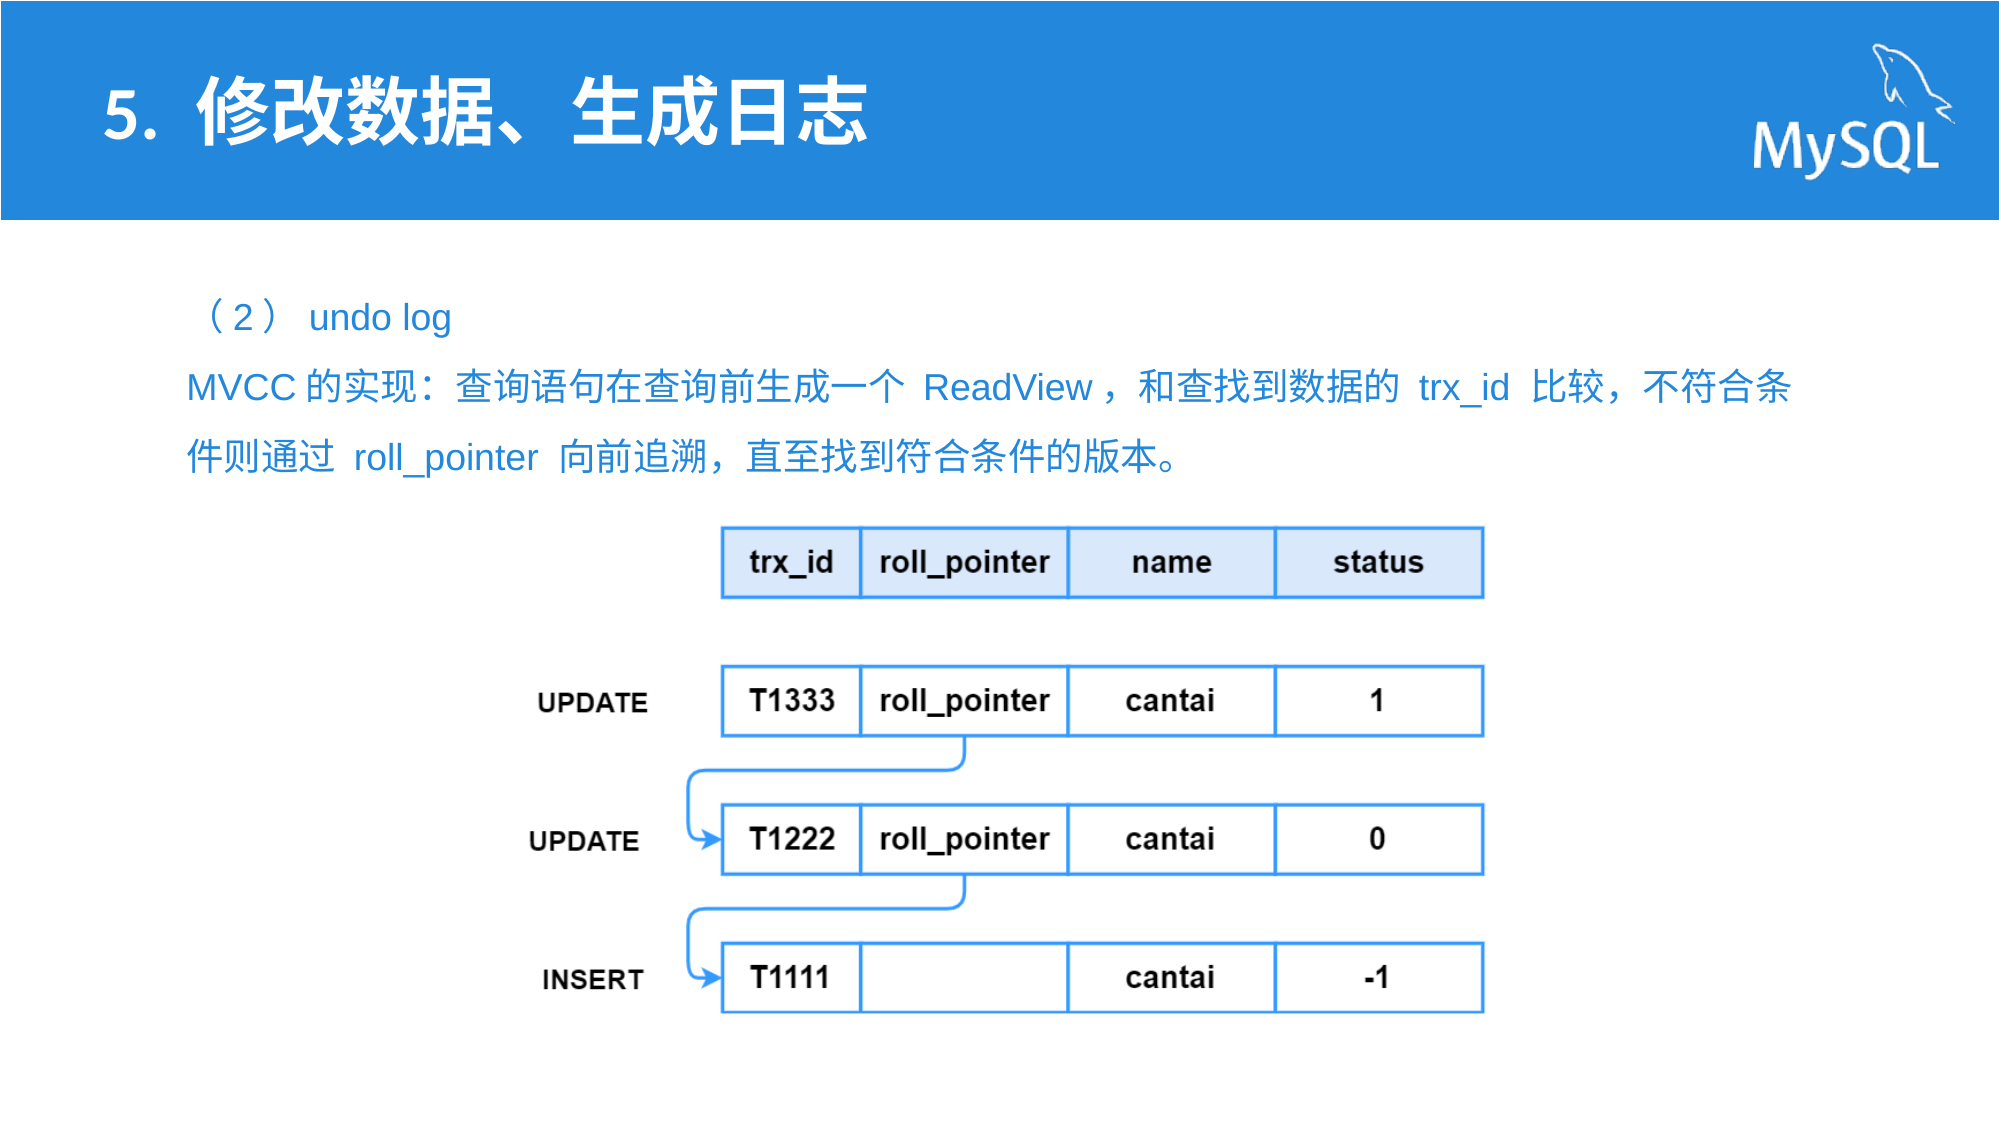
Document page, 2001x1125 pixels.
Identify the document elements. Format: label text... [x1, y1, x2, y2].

text_box 5. 修改数据、生成日志 [87, 57, 1000, 163]
picture [1754, 10, 1955, 211]
picture [503, 514, 1497, 1025]
text_box （2）undo log MVCC的实现：查询语句在查询前生成一个 ReadView，和查找到数据的 trx_id 比较，不符合条件则通过 roll_pointer 向前追溯，直至找到符合条件的版本。 [186, 268, 1814, 478]
text_box [0, 0, 2000, 222]
